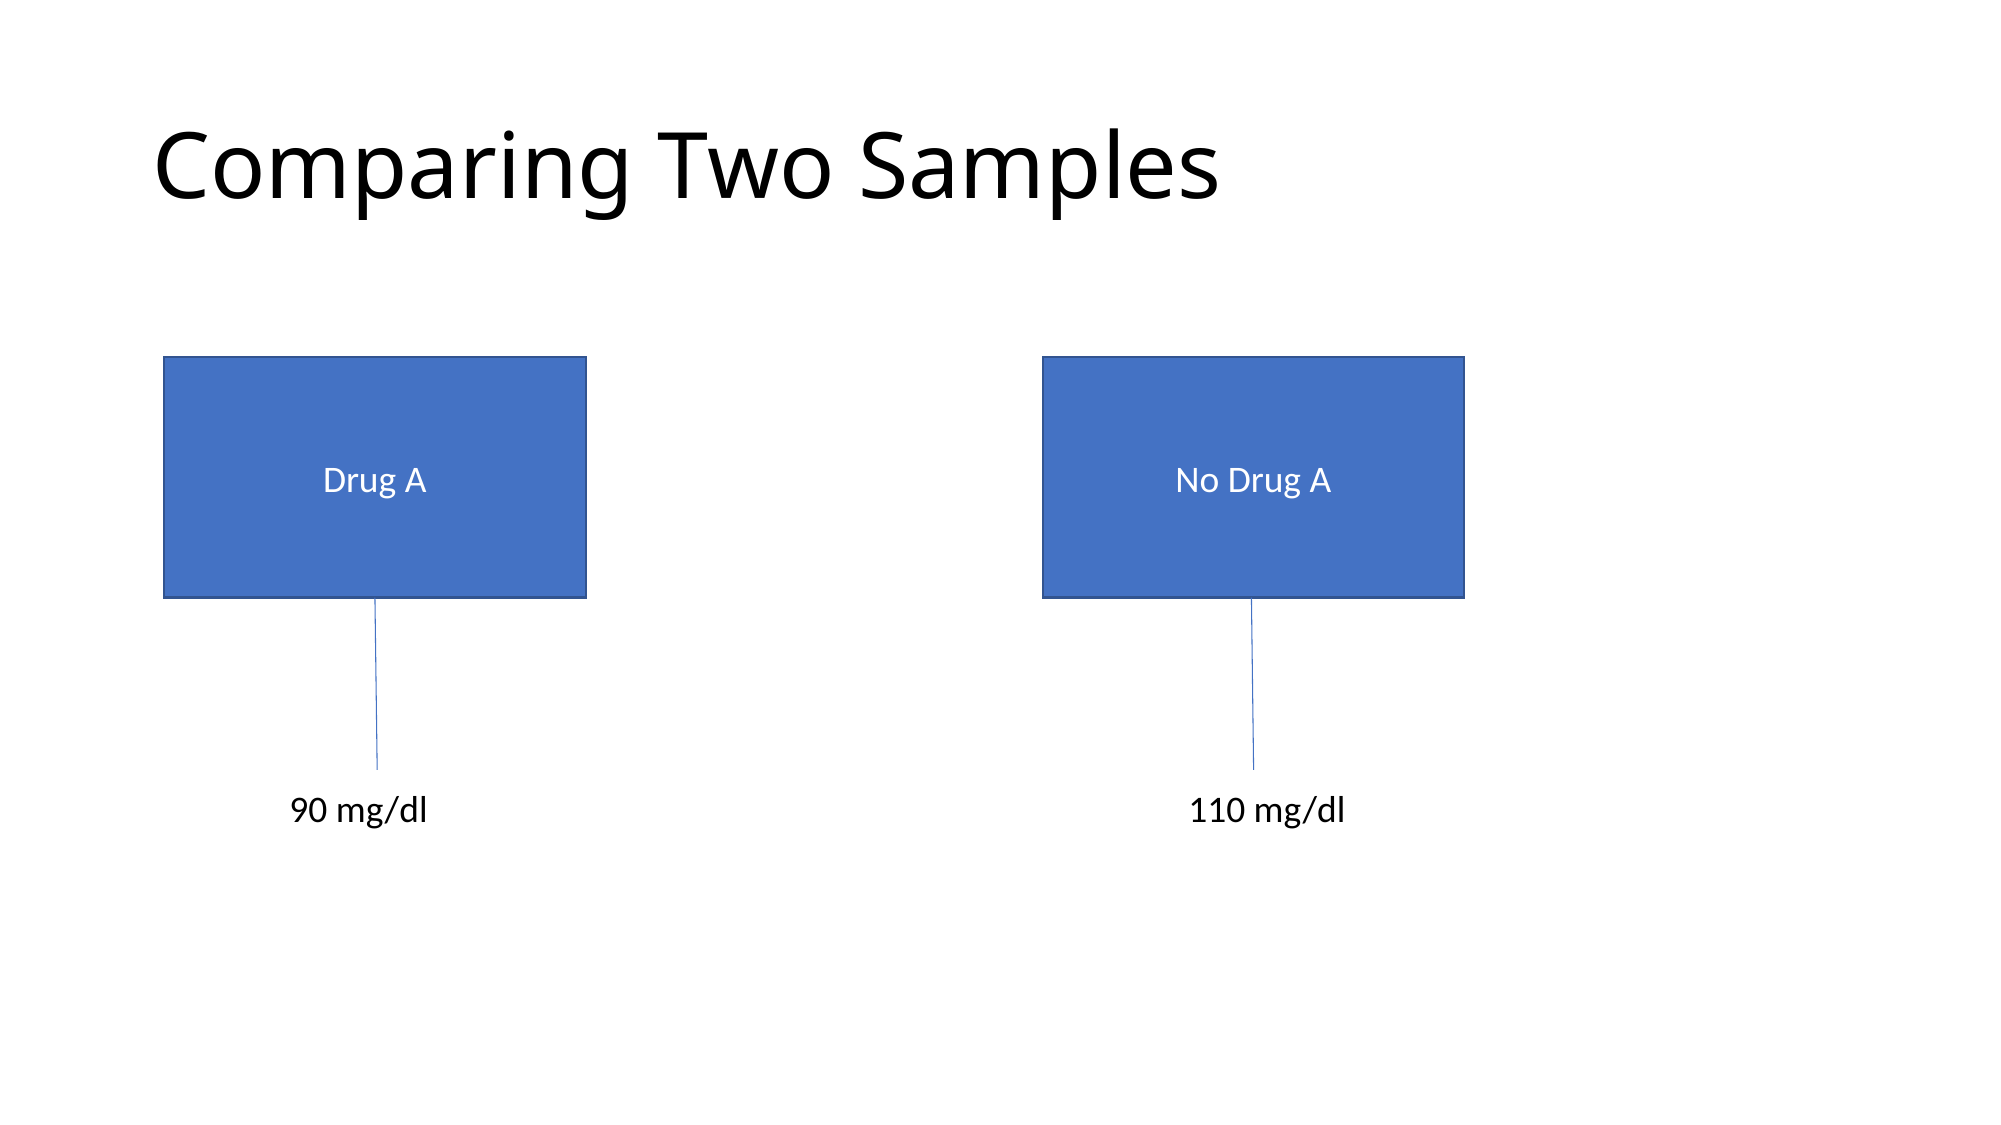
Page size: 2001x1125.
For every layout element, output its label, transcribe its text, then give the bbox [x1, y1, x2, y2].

text_box 110 mg/dl [1173, 777, 1399, 838]
text_box No Drug A [1042, 356, 1465, 599]
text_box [374, 597, 378, 770]
title Comparing Two Samples [137, 59, 1863, 278]
text_box Drug A [163, 356, 587, 599]
text_box 90 mg/dl [274, 777, 524, 838]
